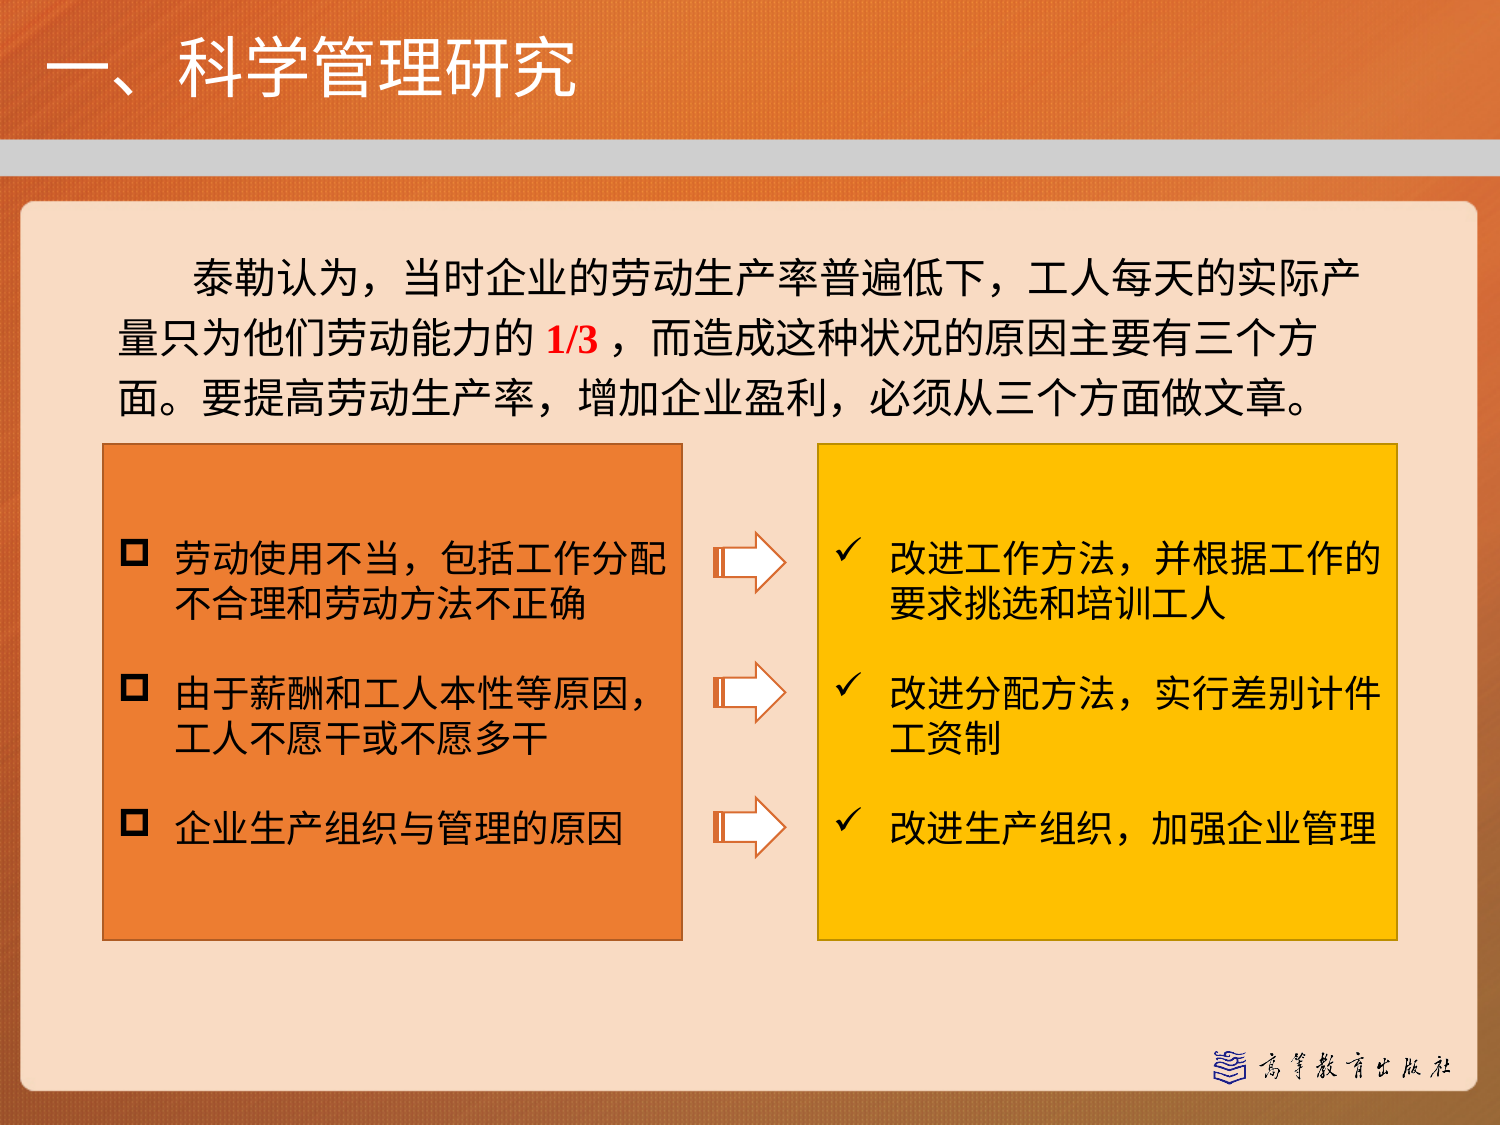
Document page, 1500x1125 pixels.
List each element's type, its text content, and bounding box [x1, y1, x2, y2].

text_box [713, 660, 787, 725]
list 泰勒认为，当时企业的劳动生产率普遍低下，工人每天的实际产量只为他们劳动能力的1/3，而造成这种状况的原因主要有三个方面。要提高劳动生产率，增加企业盈利，必须从三个方面做文章。 [103, 234, 1397, 422]
picture [0, 0, 1500, 1125]
text_box 劳动使用不当，包括工作分配不合理和劳动方法不正确 由于薪酬和工人本性等原因，工人不愿干或不愿多干 企业生产组织与管理的原因 [102, 443, 683, 941]
text_box 改进工作方法，并根据工作的要求挑选和培训工人 改进分配方法，实行差别计件工资制 改进生产组织，加强企业管理 [817, 443, 1398, 941]
title 一、科学管理研究 [29, 18, 1341, 125]
text_box [713, 795, 787, 860]
text_box [713, 530, 787, 595]
